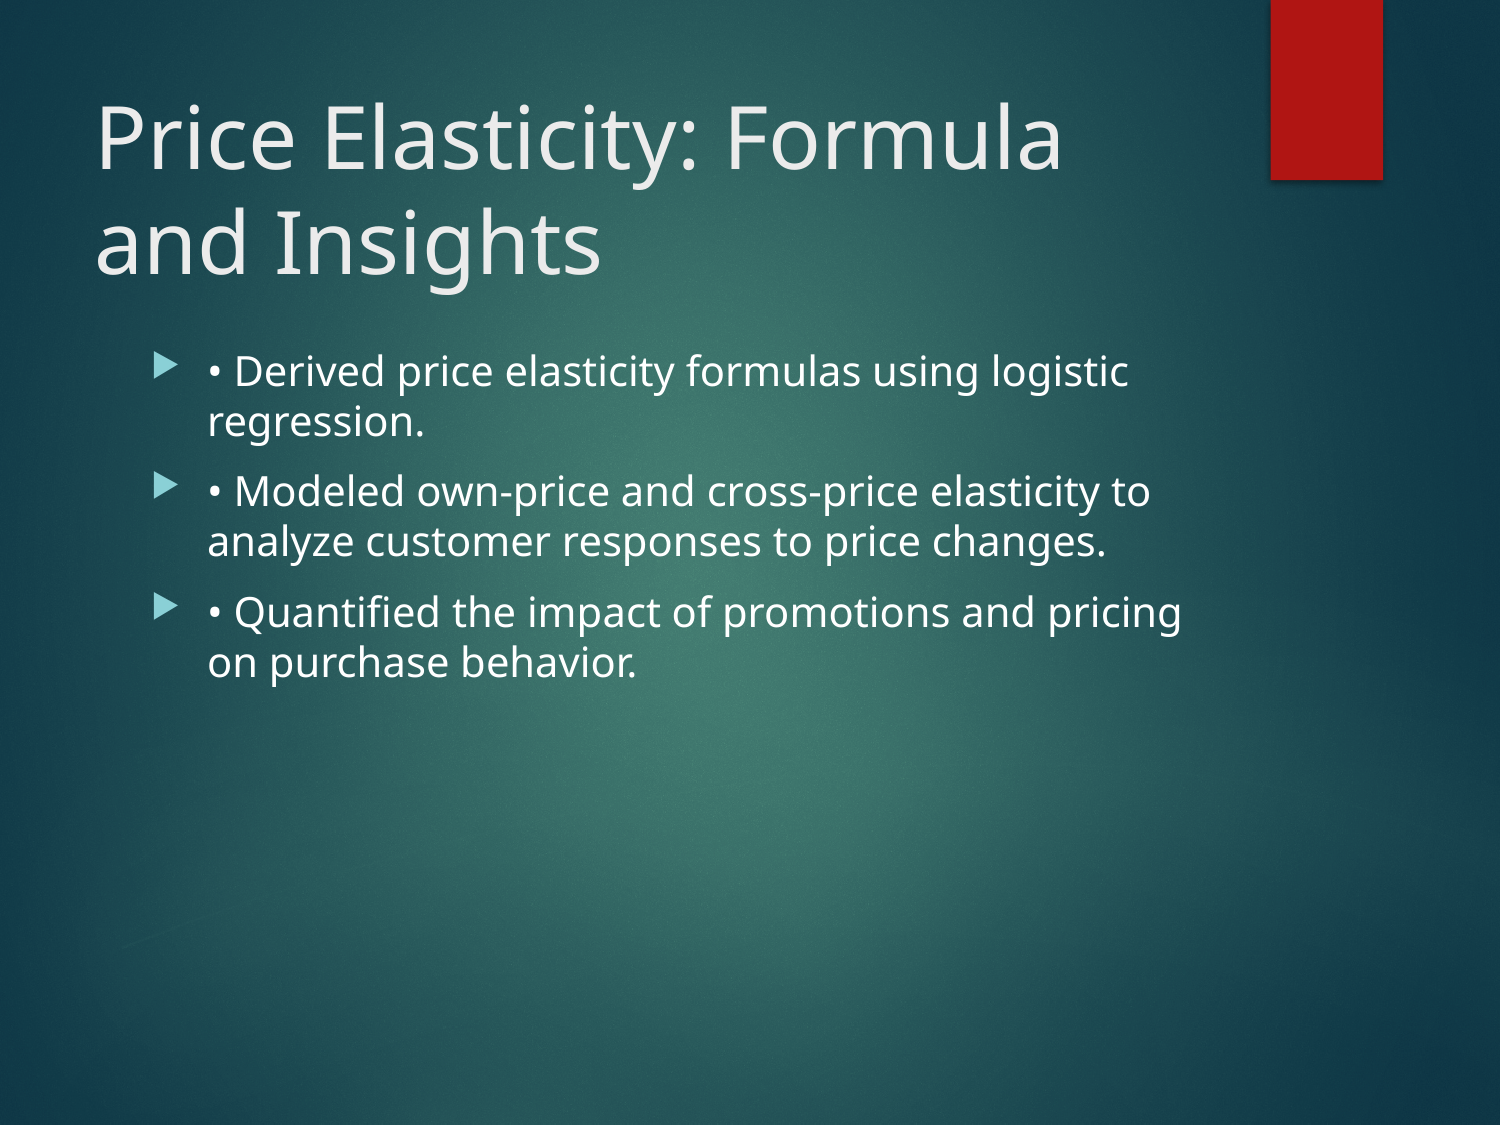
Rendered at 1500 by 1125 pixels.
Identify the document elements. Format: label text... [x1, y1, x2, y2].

title Price Elasticity: Formula and Insights [79, 74, 1237, 304]
list • Derived price elasticity formulas using logistic regression. • Modeled own-price and cross-price elasticity to analyze customer responses to price changes. • Quantified the impact of promotions and pricing on purchase behavior. [135, 336, 1237, 1025]
